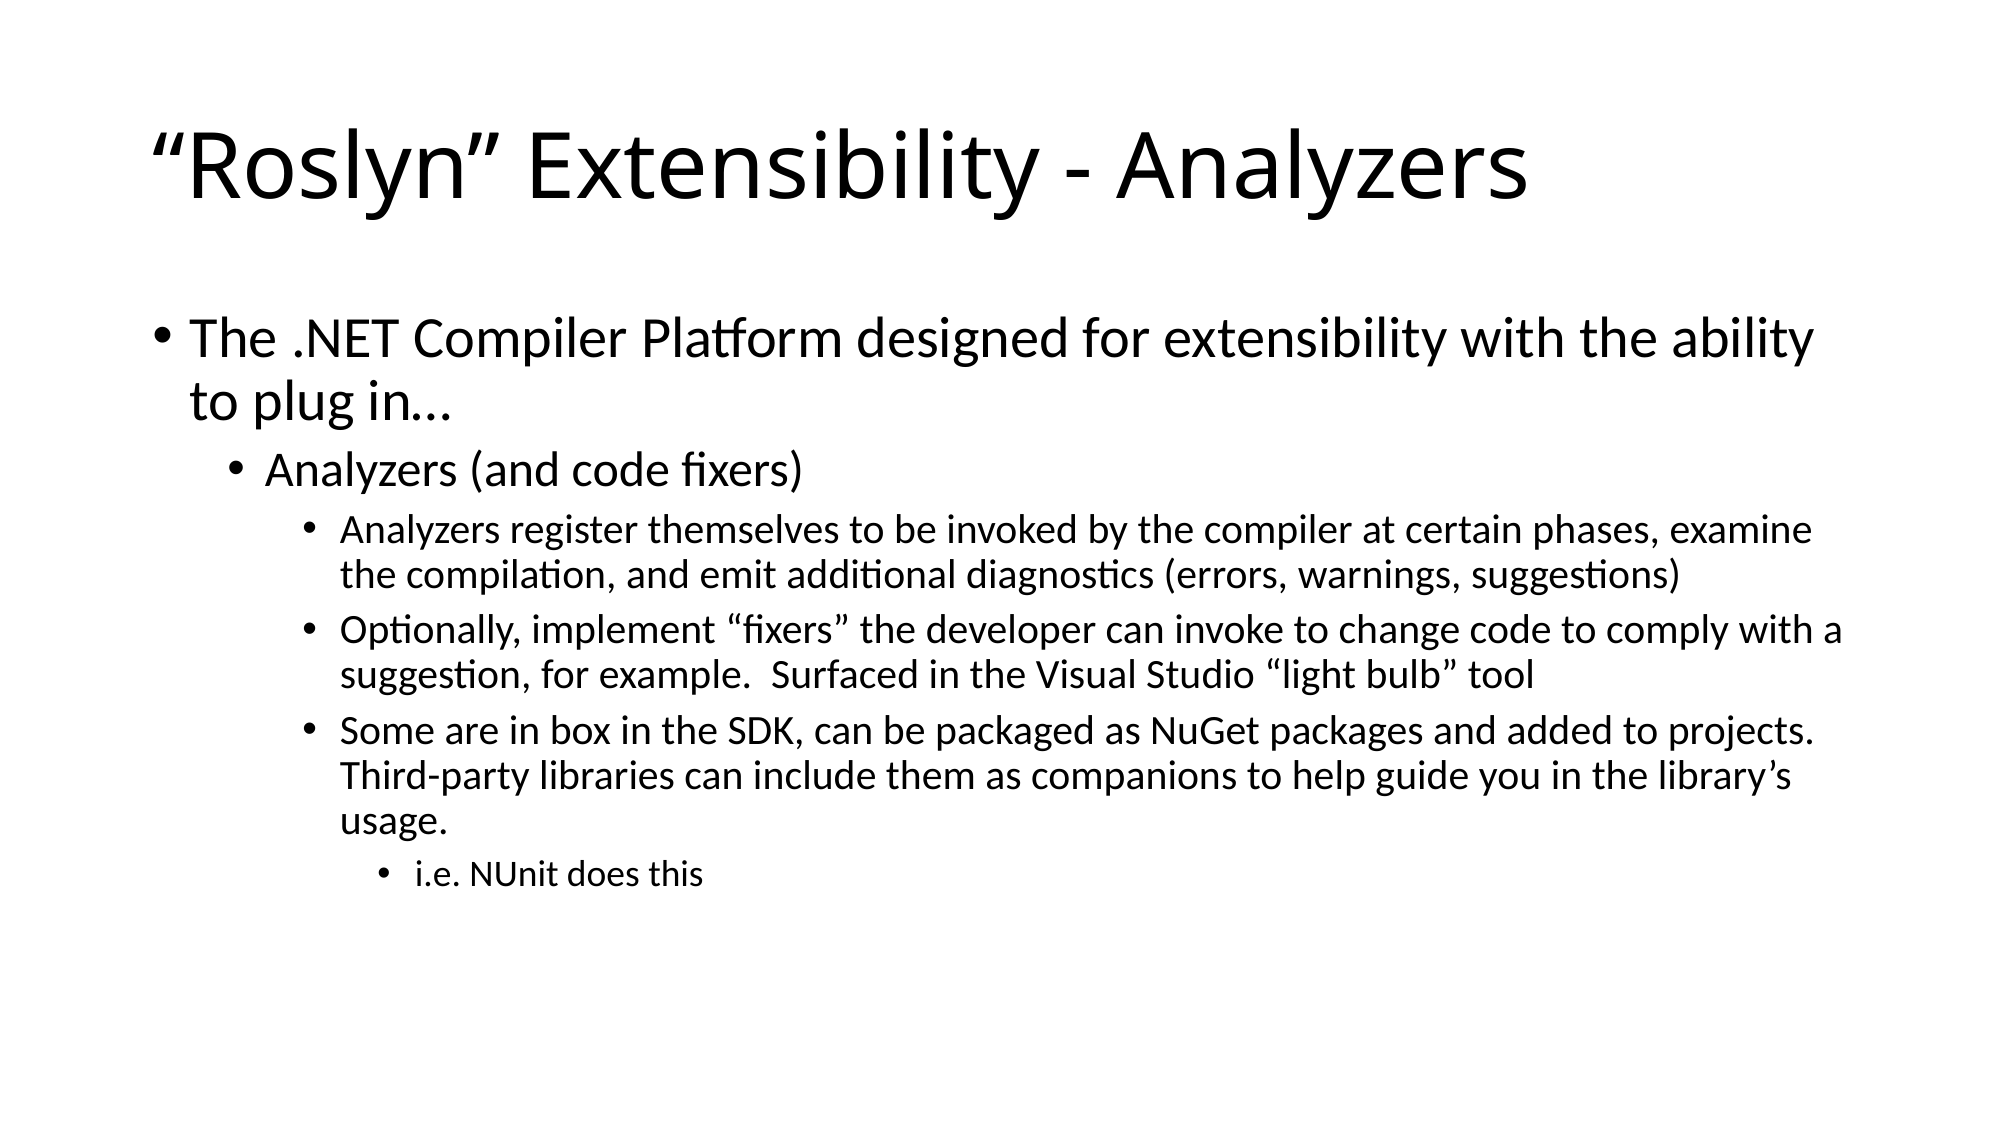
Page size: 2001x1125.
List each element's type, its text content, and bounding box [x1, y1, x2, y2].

list The .NET Compiler Platform designed for extensibility with the ability to plug in… Analyzers (and code fixers) Analyzers register themselves to be invoked by the compiler at certain phases, examine the compilation, and emit additional diagnostics (errors, warnings, suggestions) Optionally, implement “fixers” the developer can invoke to change code to comply with a suggestion, for example. Surfaced in the Visual Studio “light bulb” tool Some are in box in the SDK, can be packaged as NuGet packages and added to projects. Third-party libraries can include them as companions to help guide you in the library’s usage. i.e. NUnit does this [137, 299, 1863, 1014]
title “Roslyn” Extensibility - Analyzers [137, 59, 1863, 278]
